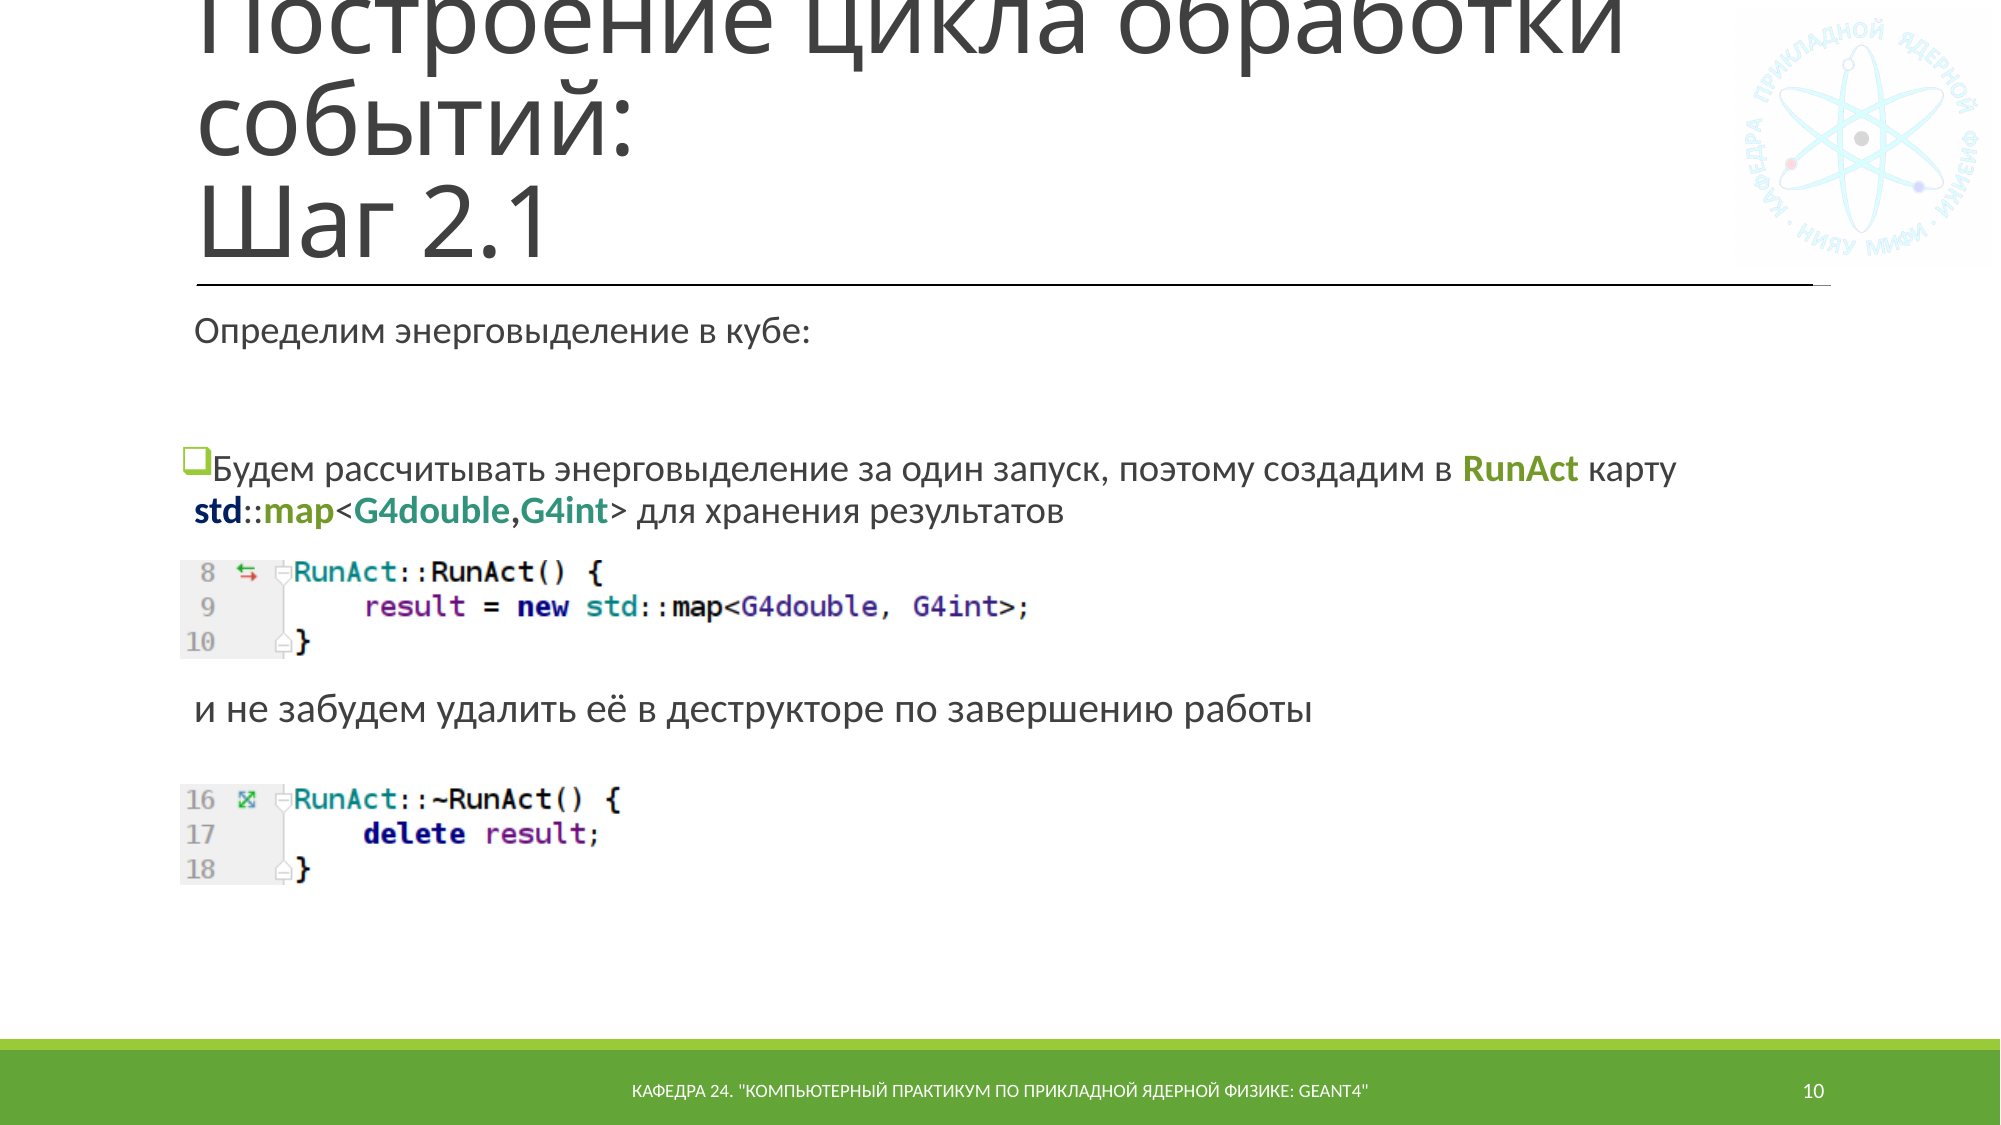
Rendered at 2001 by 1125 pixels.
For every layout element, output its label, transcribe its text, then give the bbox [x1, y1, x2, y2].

slide_number 10 [1624, 1059, 1840, 1120]
picture [179, 784, 668, 886]
text_box и не забудем удалить её в деструкторе по завершению работы [179, 679, 1830, 764]
picture [179, 559, 1067, 660]
list Определим энерговыделение в кубе: Будем рассчитывать энерговыделение за один запуск, поэтому создадим в RunAct карту std::map<G4double,G4int> для хранения результатов [180, 302, 1830, 540]
footer Кафедра 24. "Компьютерный практикум по прикладной ядерной физике: Geant4" [604, 1059, 1396, 1120]
title Построение цикла обработки событий: Шаг 2.1 [180, 47, 1830, 285]
